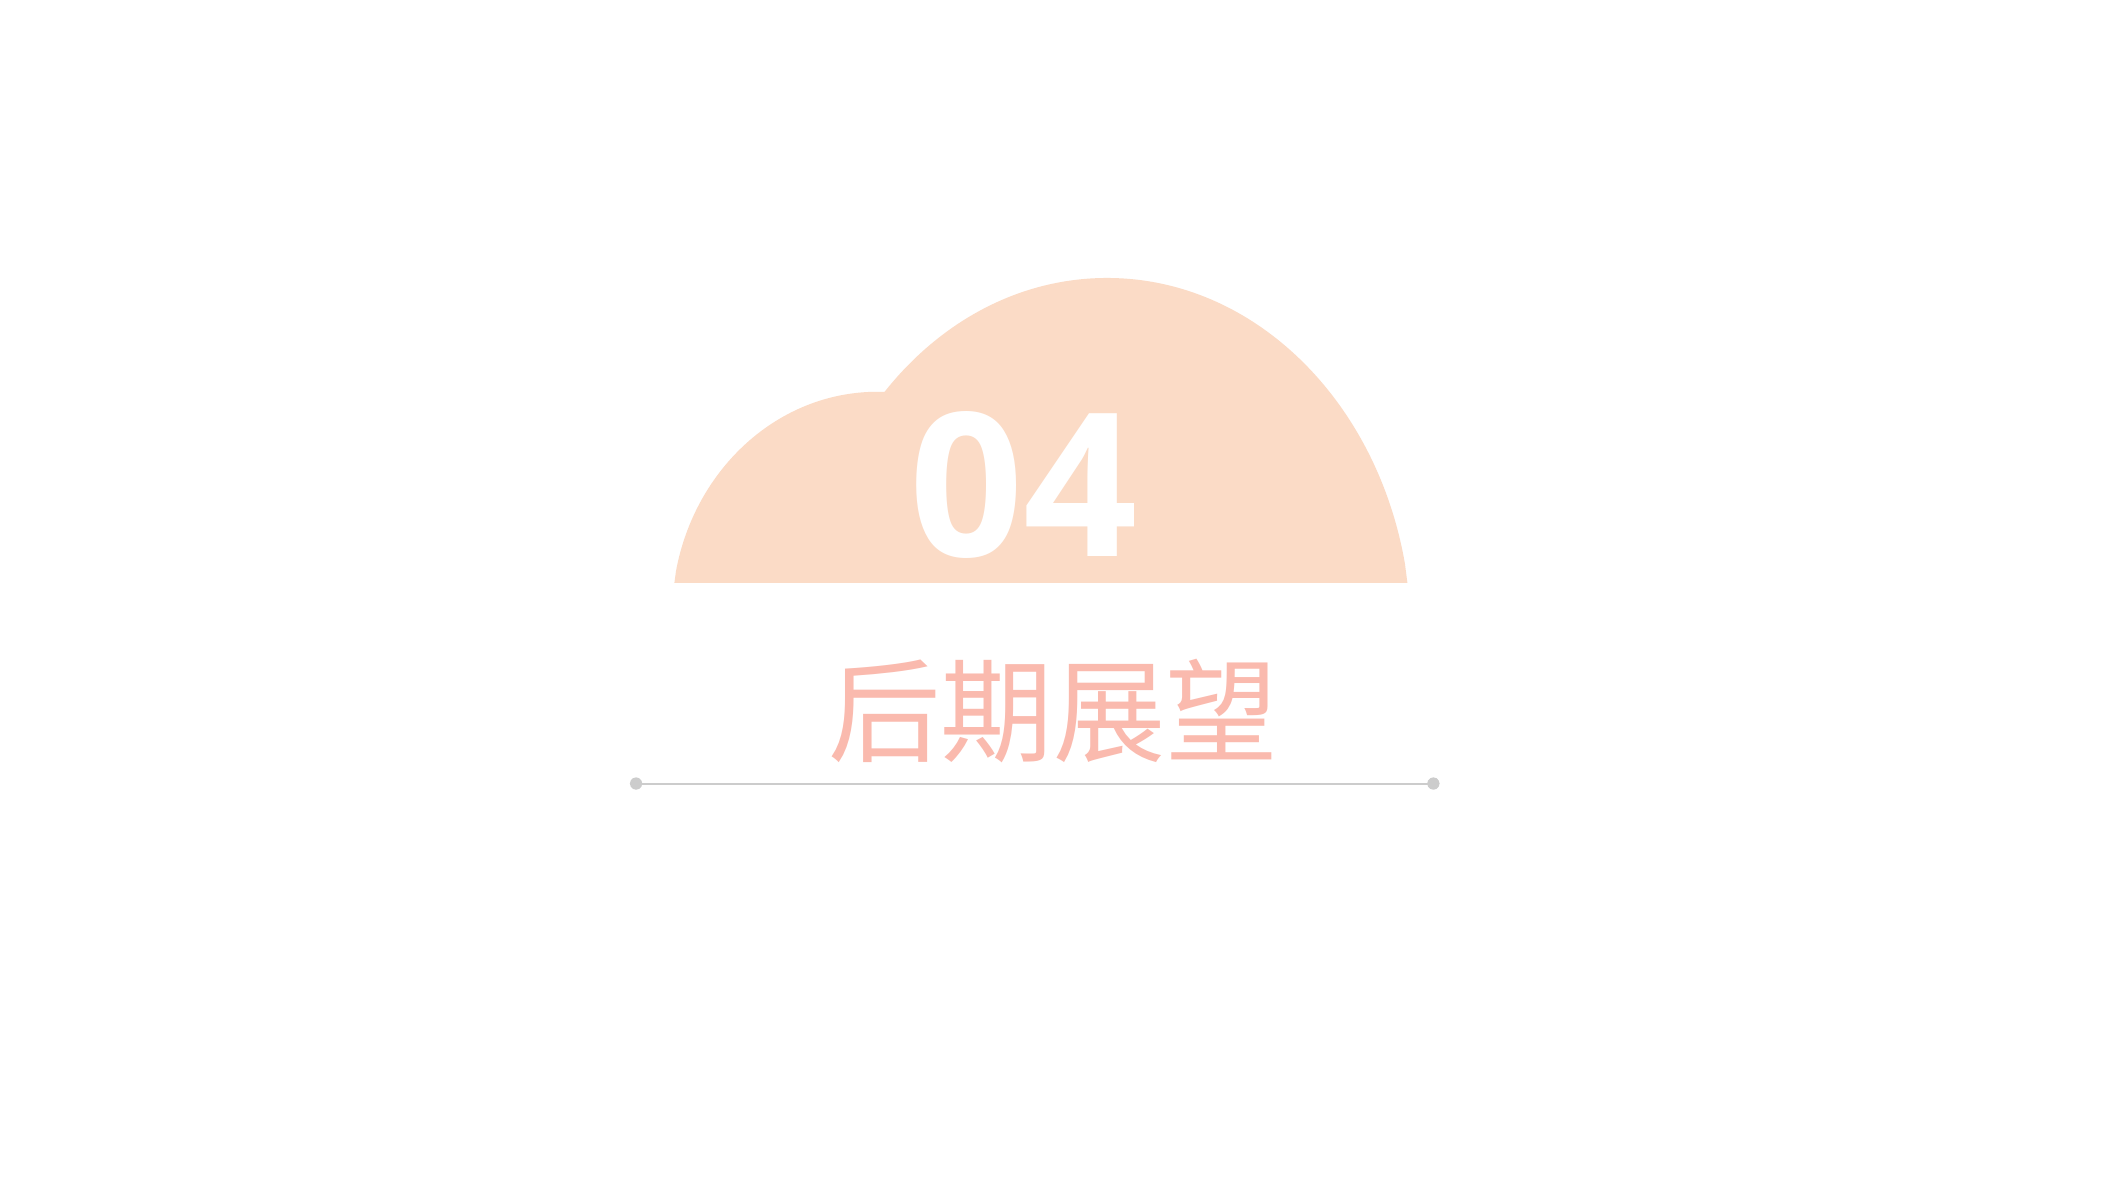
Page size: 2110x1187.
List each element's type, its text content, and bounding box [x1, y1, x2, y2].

text_box [1326, 385, 1409, 584]
text_box 04 [721, 356, 1326, 597]
text_box [673, 468, 721, 584]
text_box 后期展望 [700, 641, 1434, 777]
text_box [915, 276, 1299, 356]
